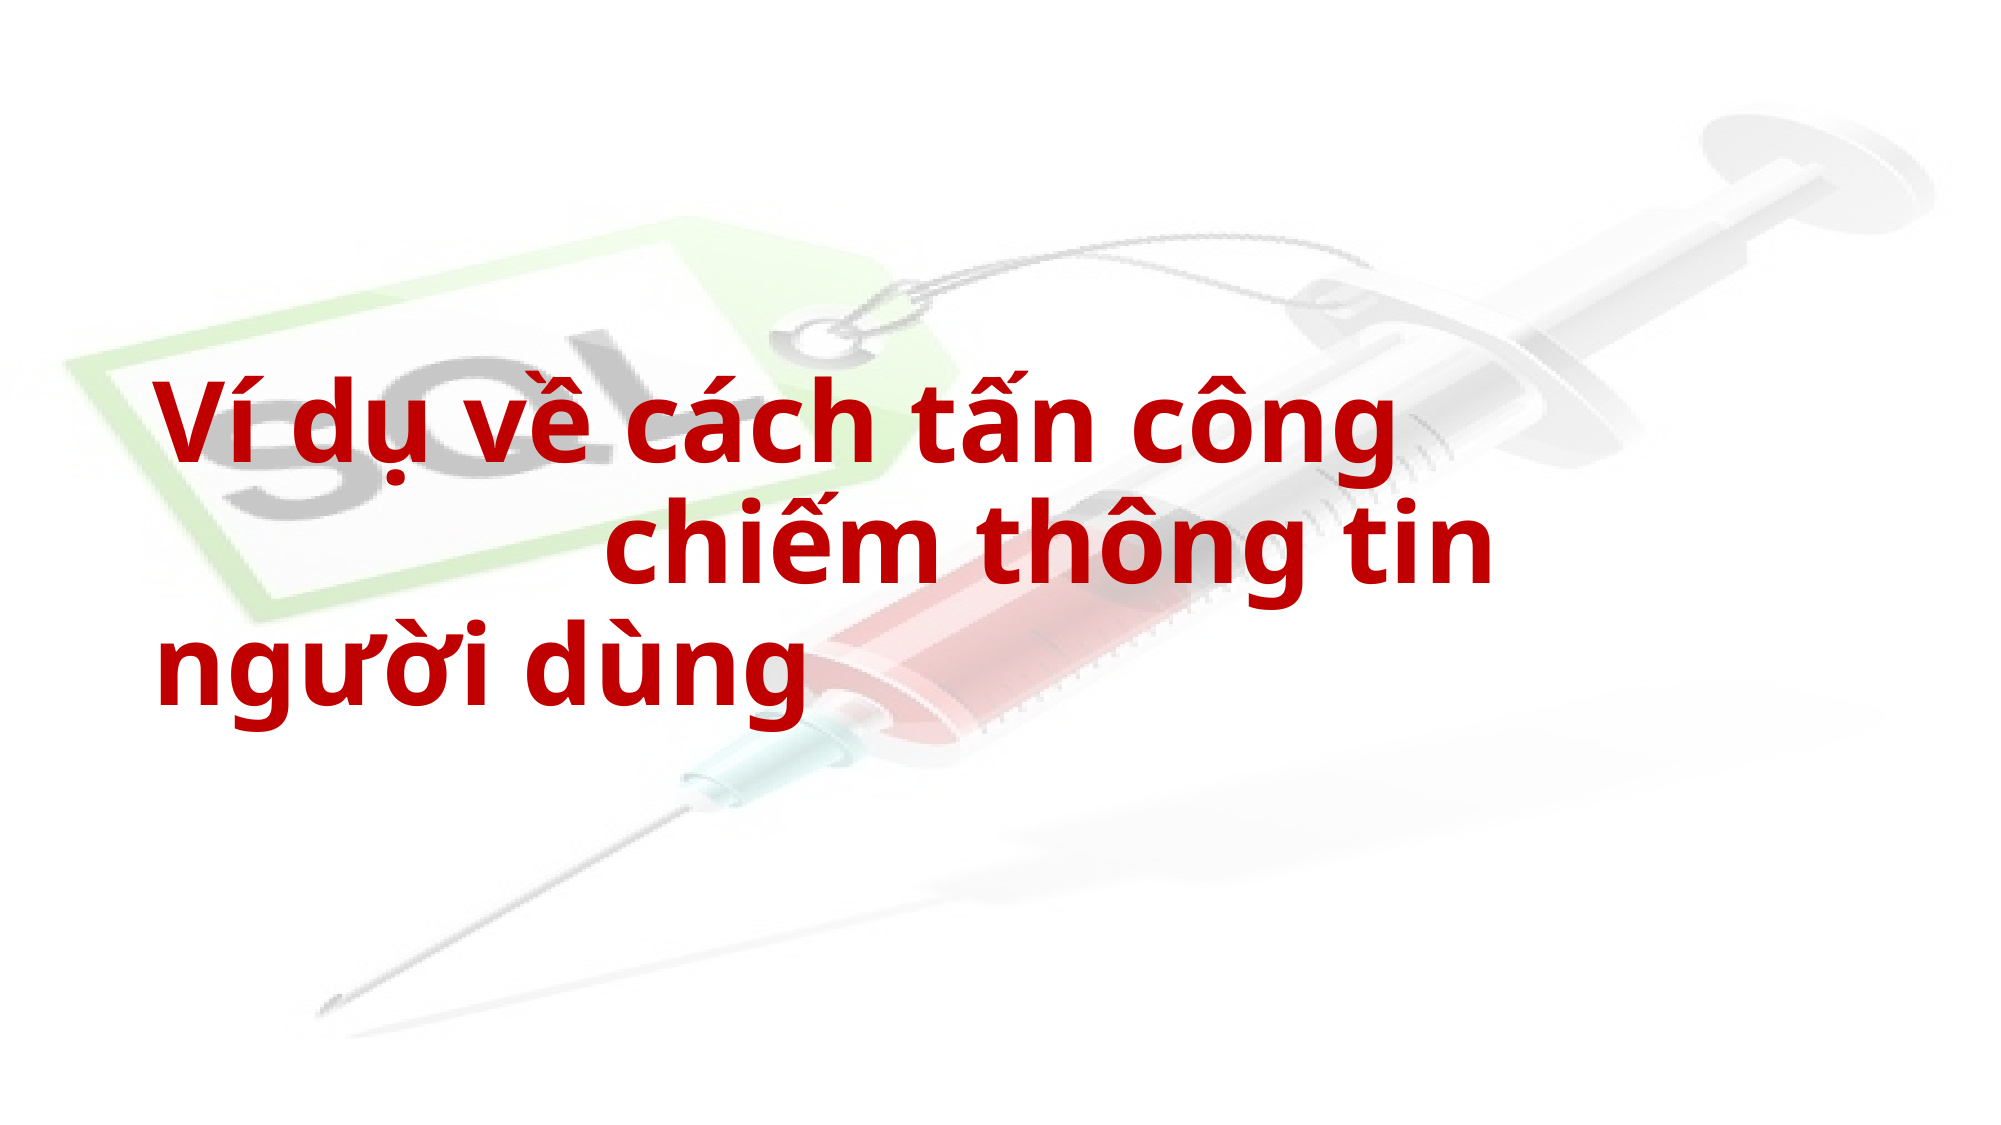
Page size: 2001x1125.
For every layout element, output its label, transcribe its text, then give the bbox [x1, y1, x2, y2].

title Ví dụ về cách tấn công chiếm thông tin người dùng [137, 438, 1863, 657]
